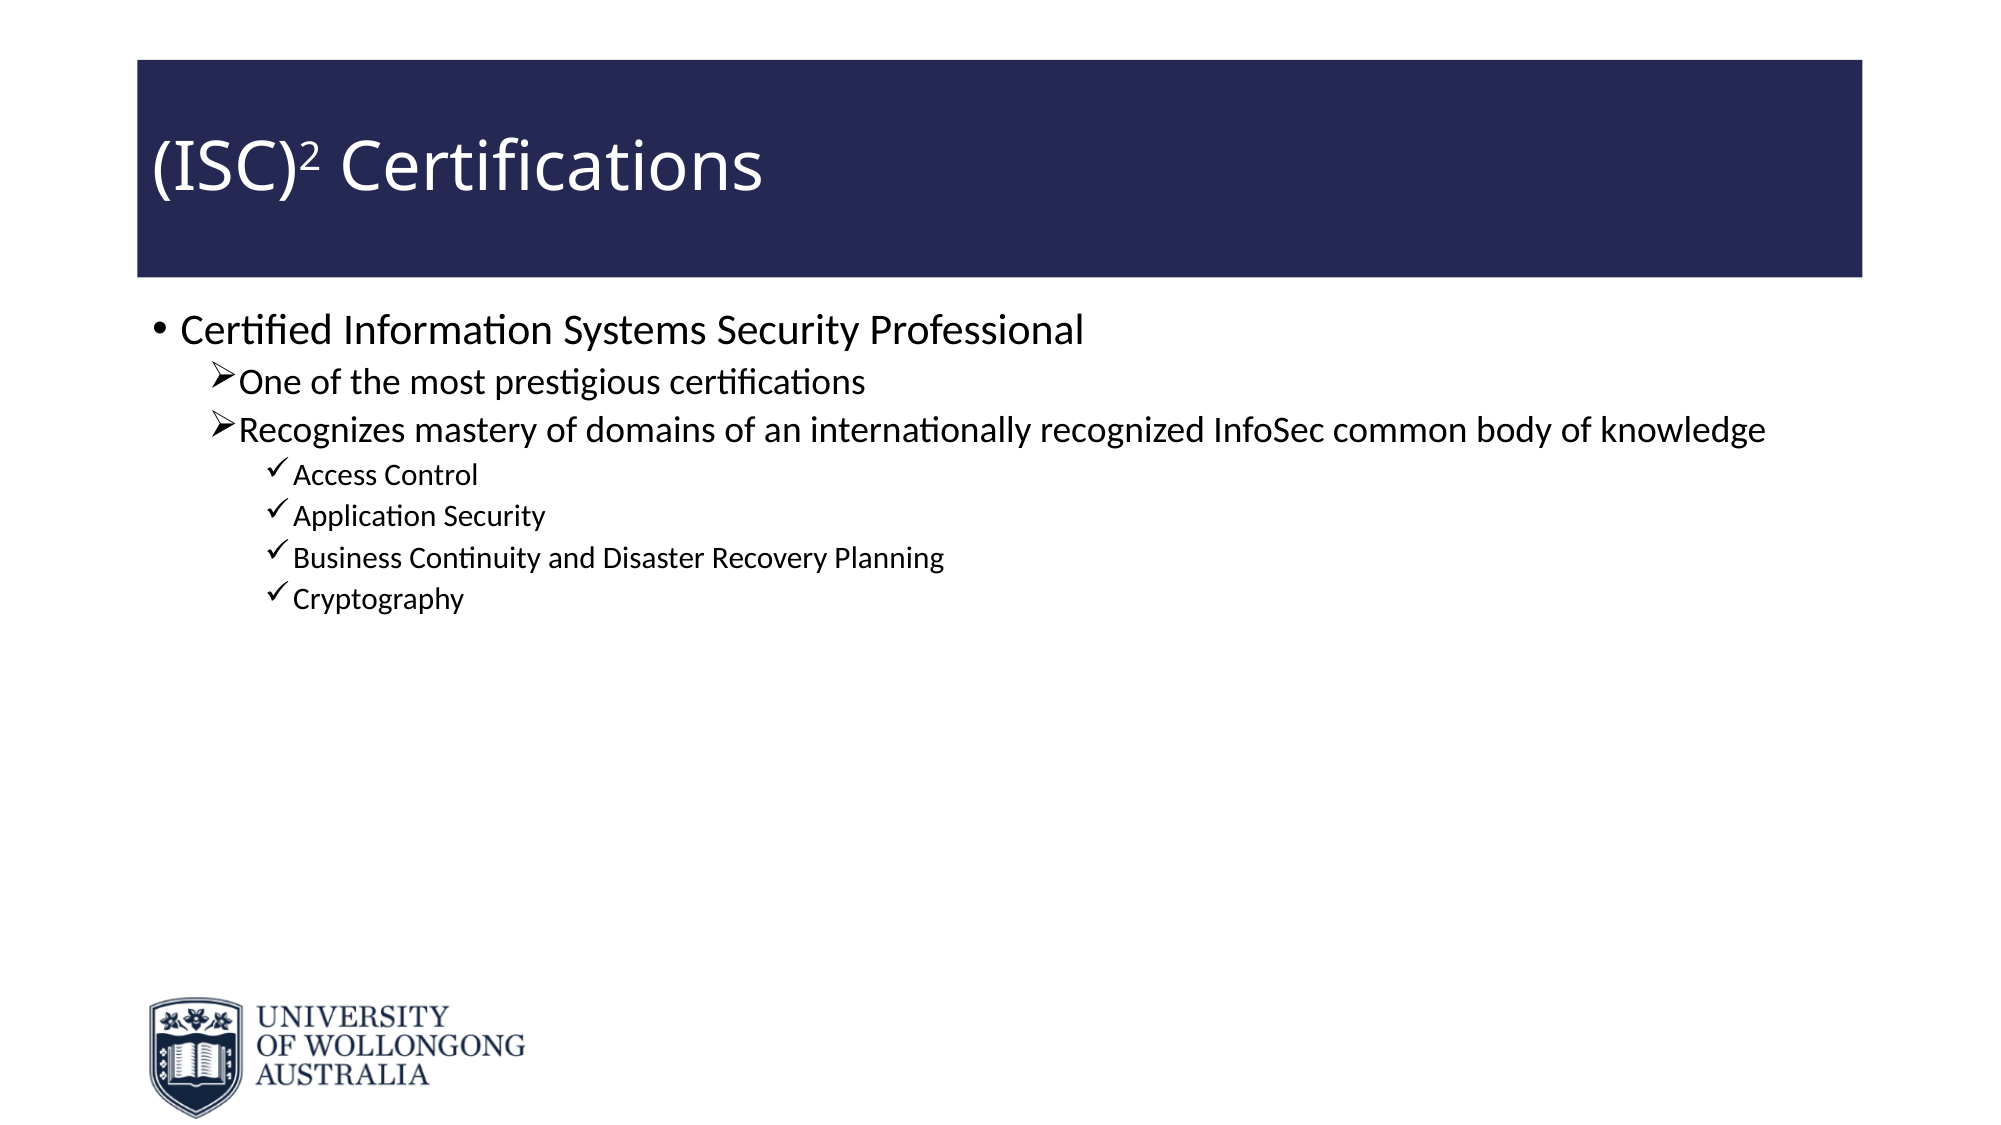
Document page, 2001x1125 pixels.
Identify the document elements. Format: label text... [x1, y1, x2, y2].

picture [137, 1014, 548, 1125]
title (ISC)2 Certifications [137, 59, 1863, 278]
list Certified Information Systems Security Professional One of the most prestigious certifications Recognizes mastery of domains of an internationally recognized InfoSec common body of knowledge Access Control Application Security Business Continuity and Disaster Recovery Planning Cryptography [137, 299, 1863, 1014]
